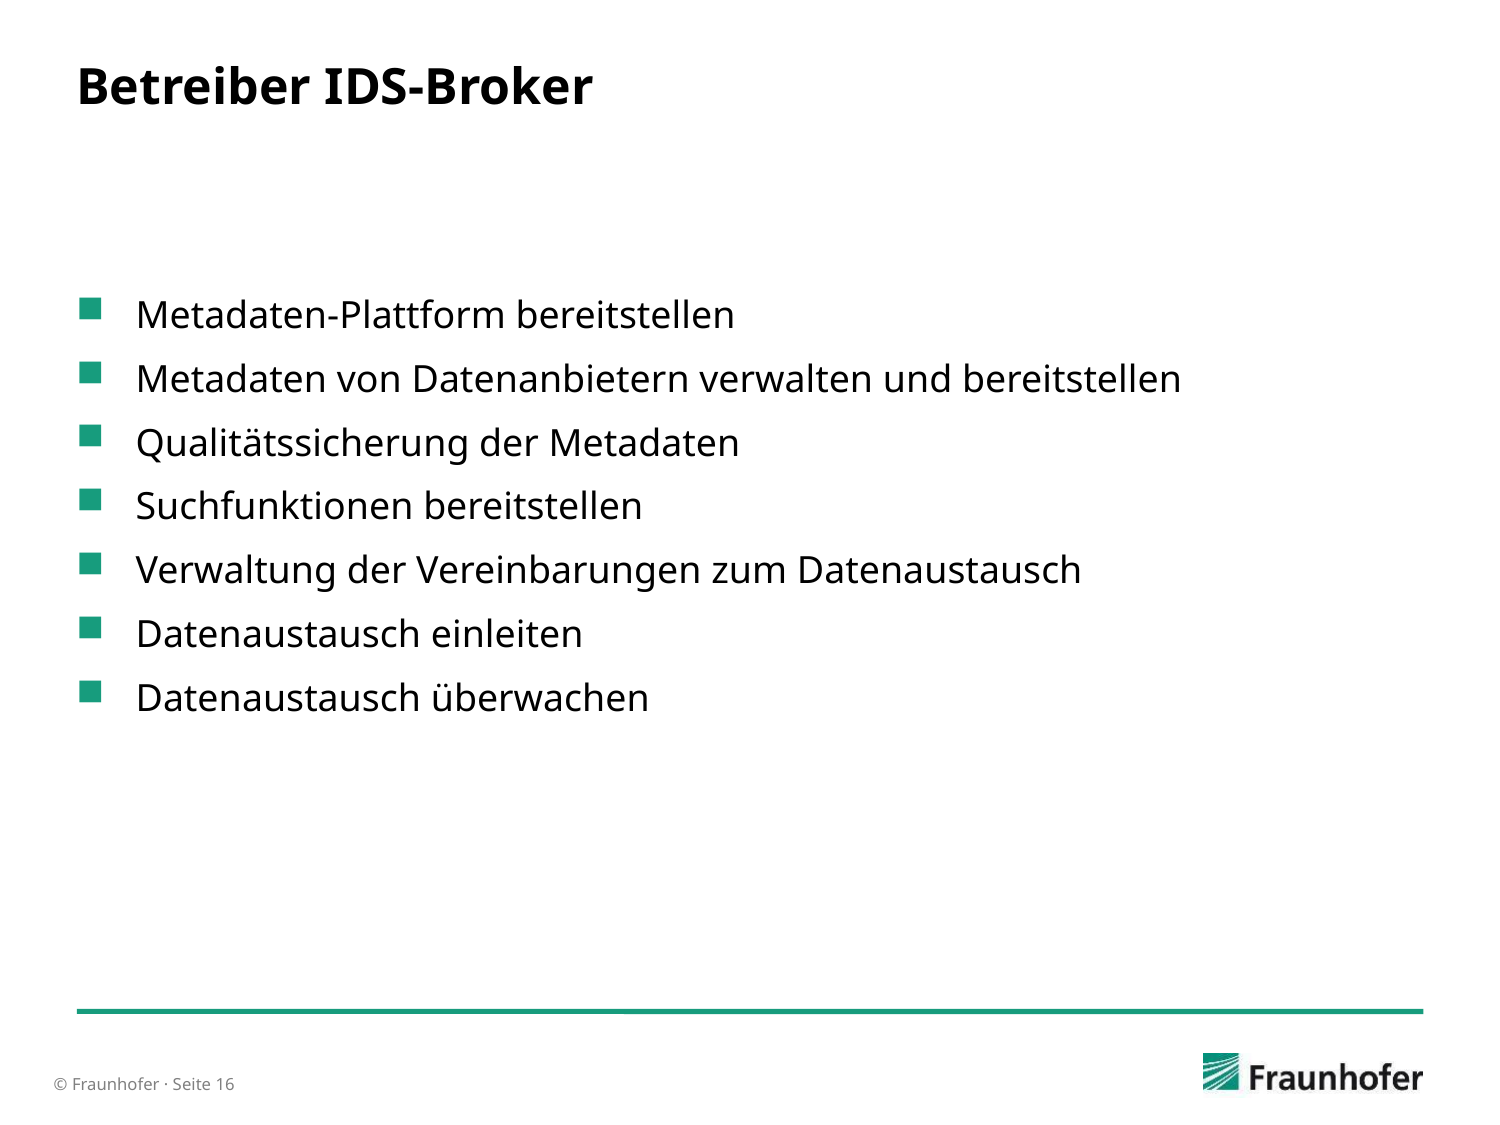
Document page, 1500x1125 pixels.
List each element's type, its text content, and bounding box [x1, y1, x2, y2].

picture [1203, 1053, 1423, 1098]
title Betreiber IDS-Broker [76, 54, 1423, 116]
list Metadaten-Plattform bereitstellen Metadaten von Datenanbietern verwalten und bereitstellen Qualitätssicherung der Metadaten Suchfunktionen bereitstellen Verwaltung der Vereinbarungen zum Datenaustausch Datenaustausch einleiten Datenaustausch überwachen [76, 290, 1424, 988]
